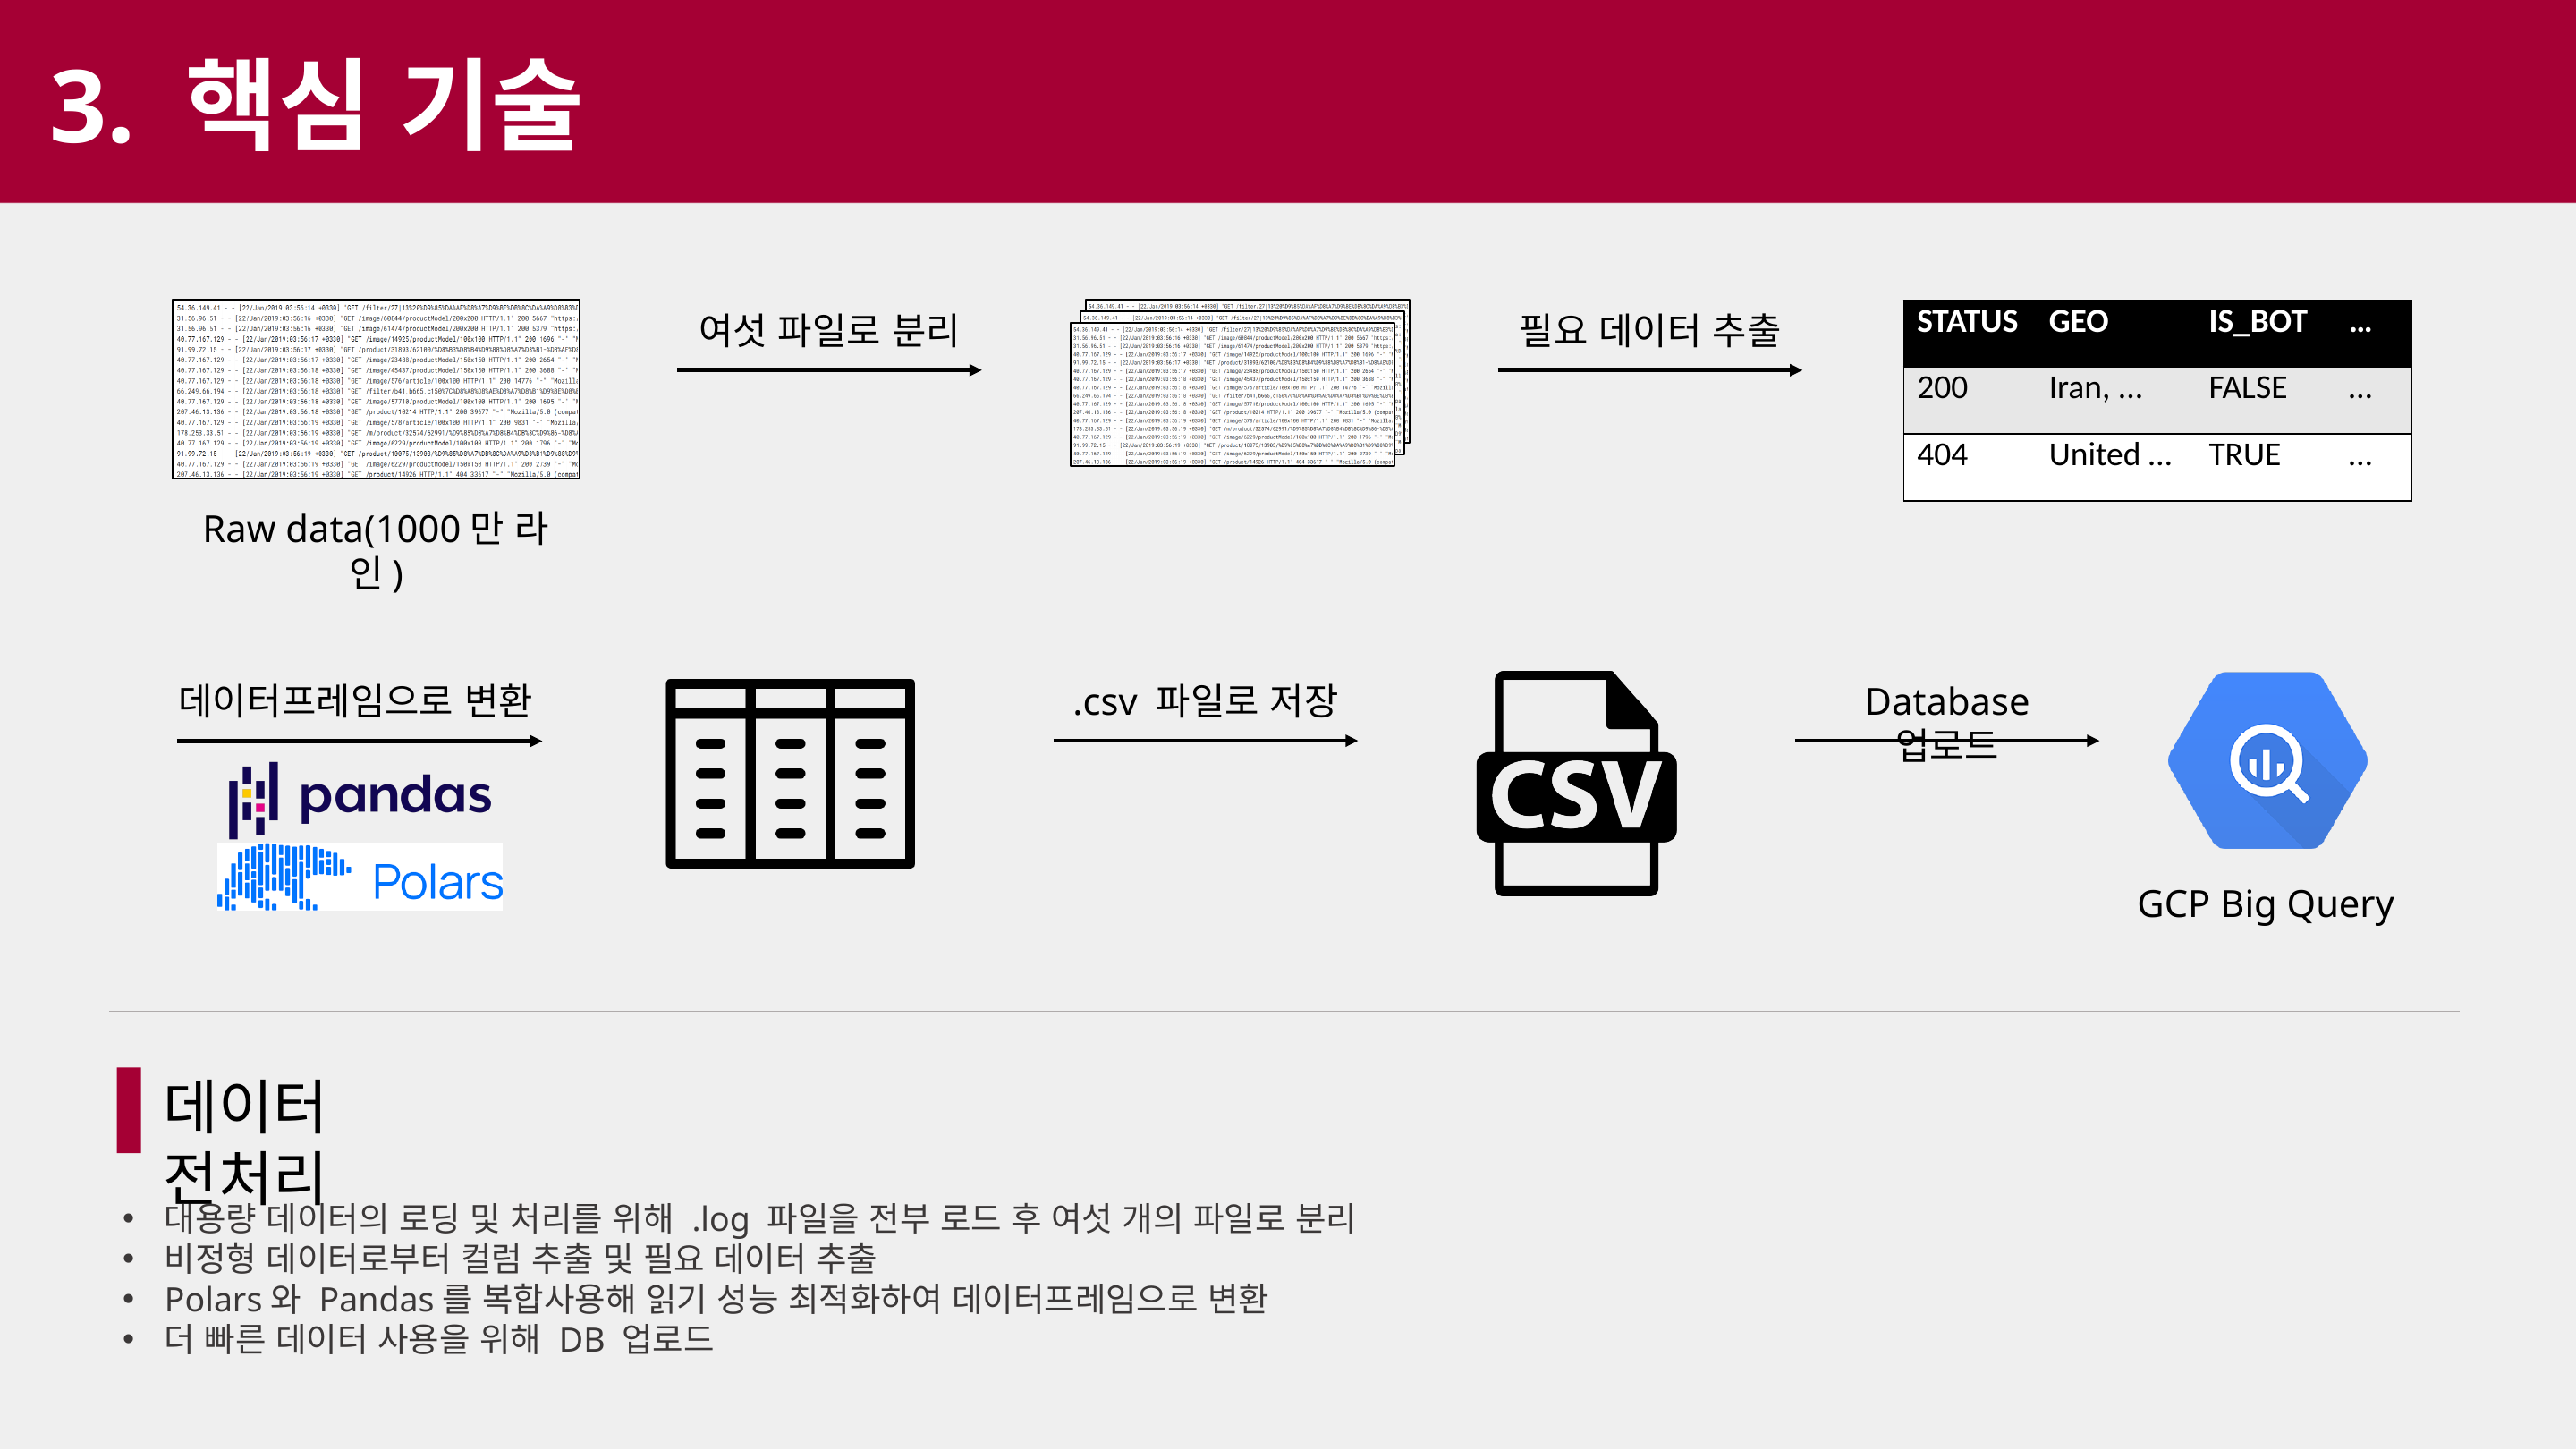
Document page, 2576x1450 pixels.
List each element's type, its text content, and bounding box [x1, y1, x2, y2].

table_cell FALSE [2196, 368, 2335, 433]
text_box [1050, 671, 1361, 742]
table_header GEO [2036, 301, 2196, 366]
text_box 3. 핵심 기술 [36, 35, 2118, 170]
table_header … [2335, 301, 2411, 366]
table_header STATUS [1904, 301, 2036, 366]
table_cell … [2335, 435, 2411, 500]
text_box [1495, 301, 1806, 370]
table_cell United … [2036, 435, 2196, 500]
table_cell 200 [1904, 368, 2036, 433]
table_cell TRUE [2196, 435, 2335, 500]
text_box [1792, 671, 2103, 742]
table_cell … [2335, 368, 2411, 433]
table_header IS_BOT [2196, 301, 2335, 366]
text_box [2122, 671, 2411, 932]
text_box 대용량 데이터의 로딩 및 처리를 위해 .log 파일을 전부 로드 후 여섯 개의 파일로 분리 비정형 데이터로부터 컬럼 추출 및 필요 데이터 추출 Polars와 Pandas를 복합사용해 읽기 성능 최적화하여 데이터프레임으로 변환 더 빠른 데이터 사용을 위해 DB 업로드 [109, 1191, 1975, 1366]
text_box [1071, 301, 1409, 465]
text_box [674, 301, 986, 370]
table_cell Iran, ... [2036, 368, 2196, 433]
table_cell 404 [1904, 435, 2036, 500]
picture [0, 0, 2576, 1449]
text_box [164, 671, 548, 911]
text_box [116, 1063, 503, 1154]
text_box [164, 301, 589, 558]
